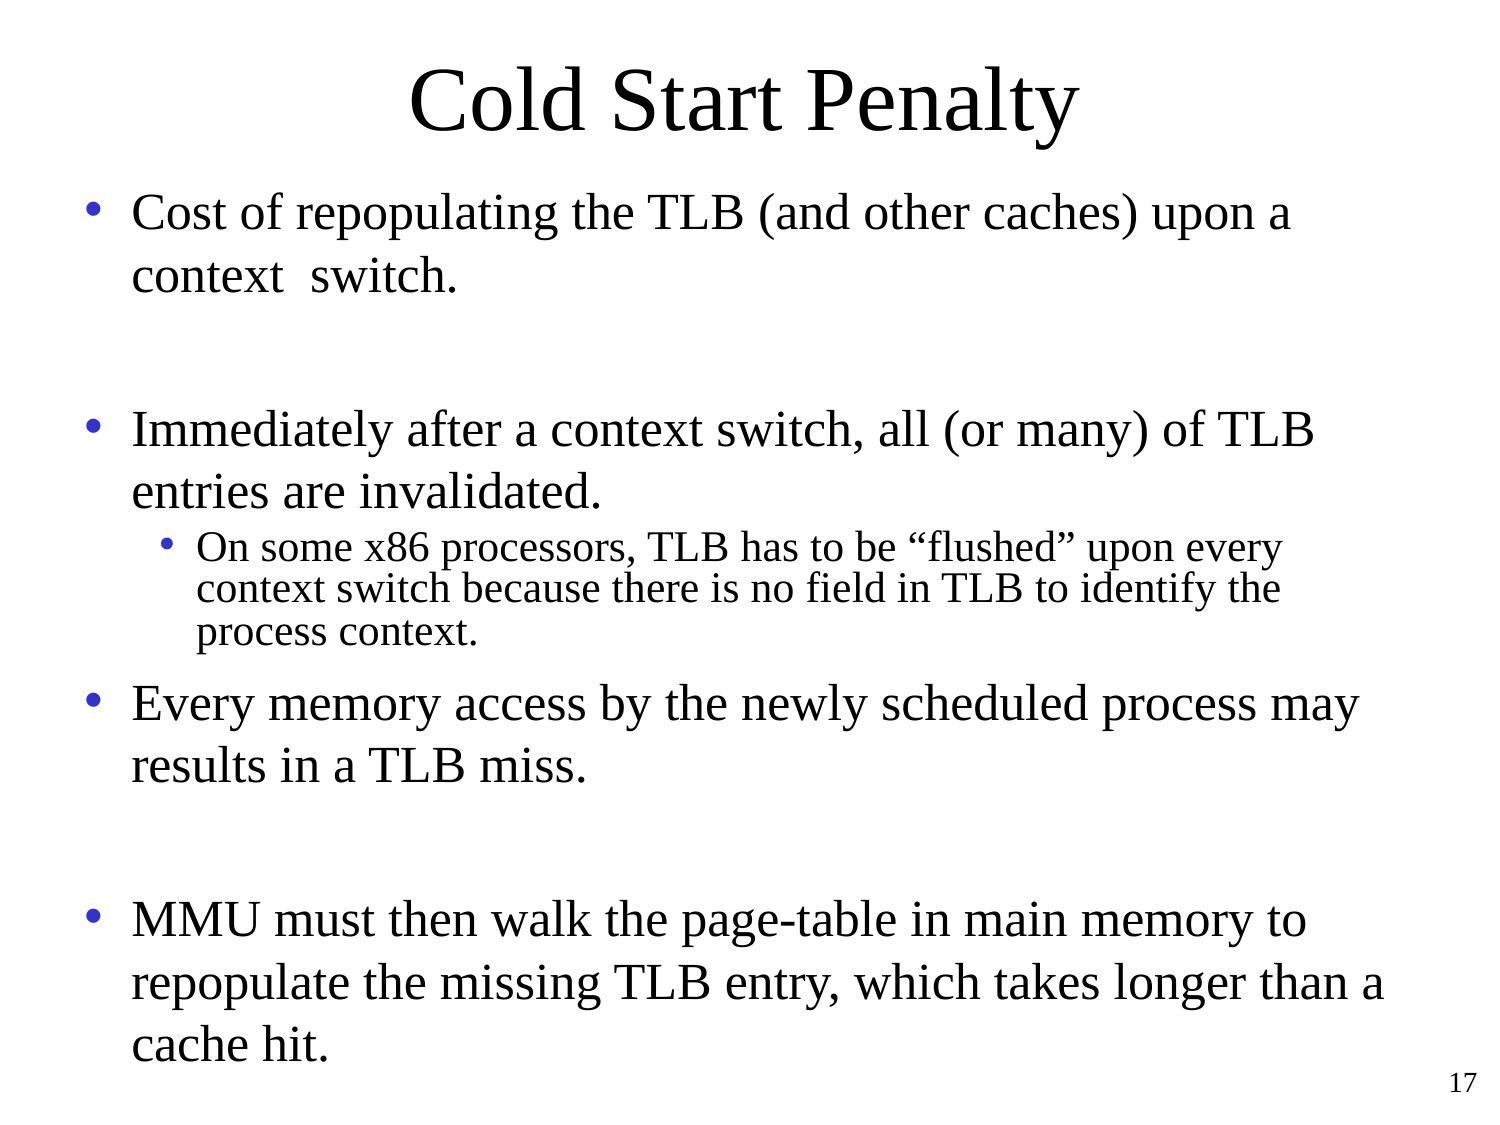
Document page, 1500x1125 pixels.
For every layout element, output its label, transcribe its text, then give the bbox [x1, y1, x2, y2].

slide_number 17 [1416, 1055, 1486, 1104]
list Cost of repopulating the TLB (and other caches) upon a context switch. Immediately after a context switch, all (or many) of TLB entries are invalidated. On some x86 processors, TLB has to be “flushed” upon every context switch because there is no field in TLB to identify the process context. Every memory access by the newly scheduled process may results in a TLB miss. MMU must then walk the page-table in main memory to repopulate the missing TLB entry, which takes longer than a cache hit. [76, 169, 1423, 1100]
title Cold Start Penalty [107, 0, 1384, 169]
